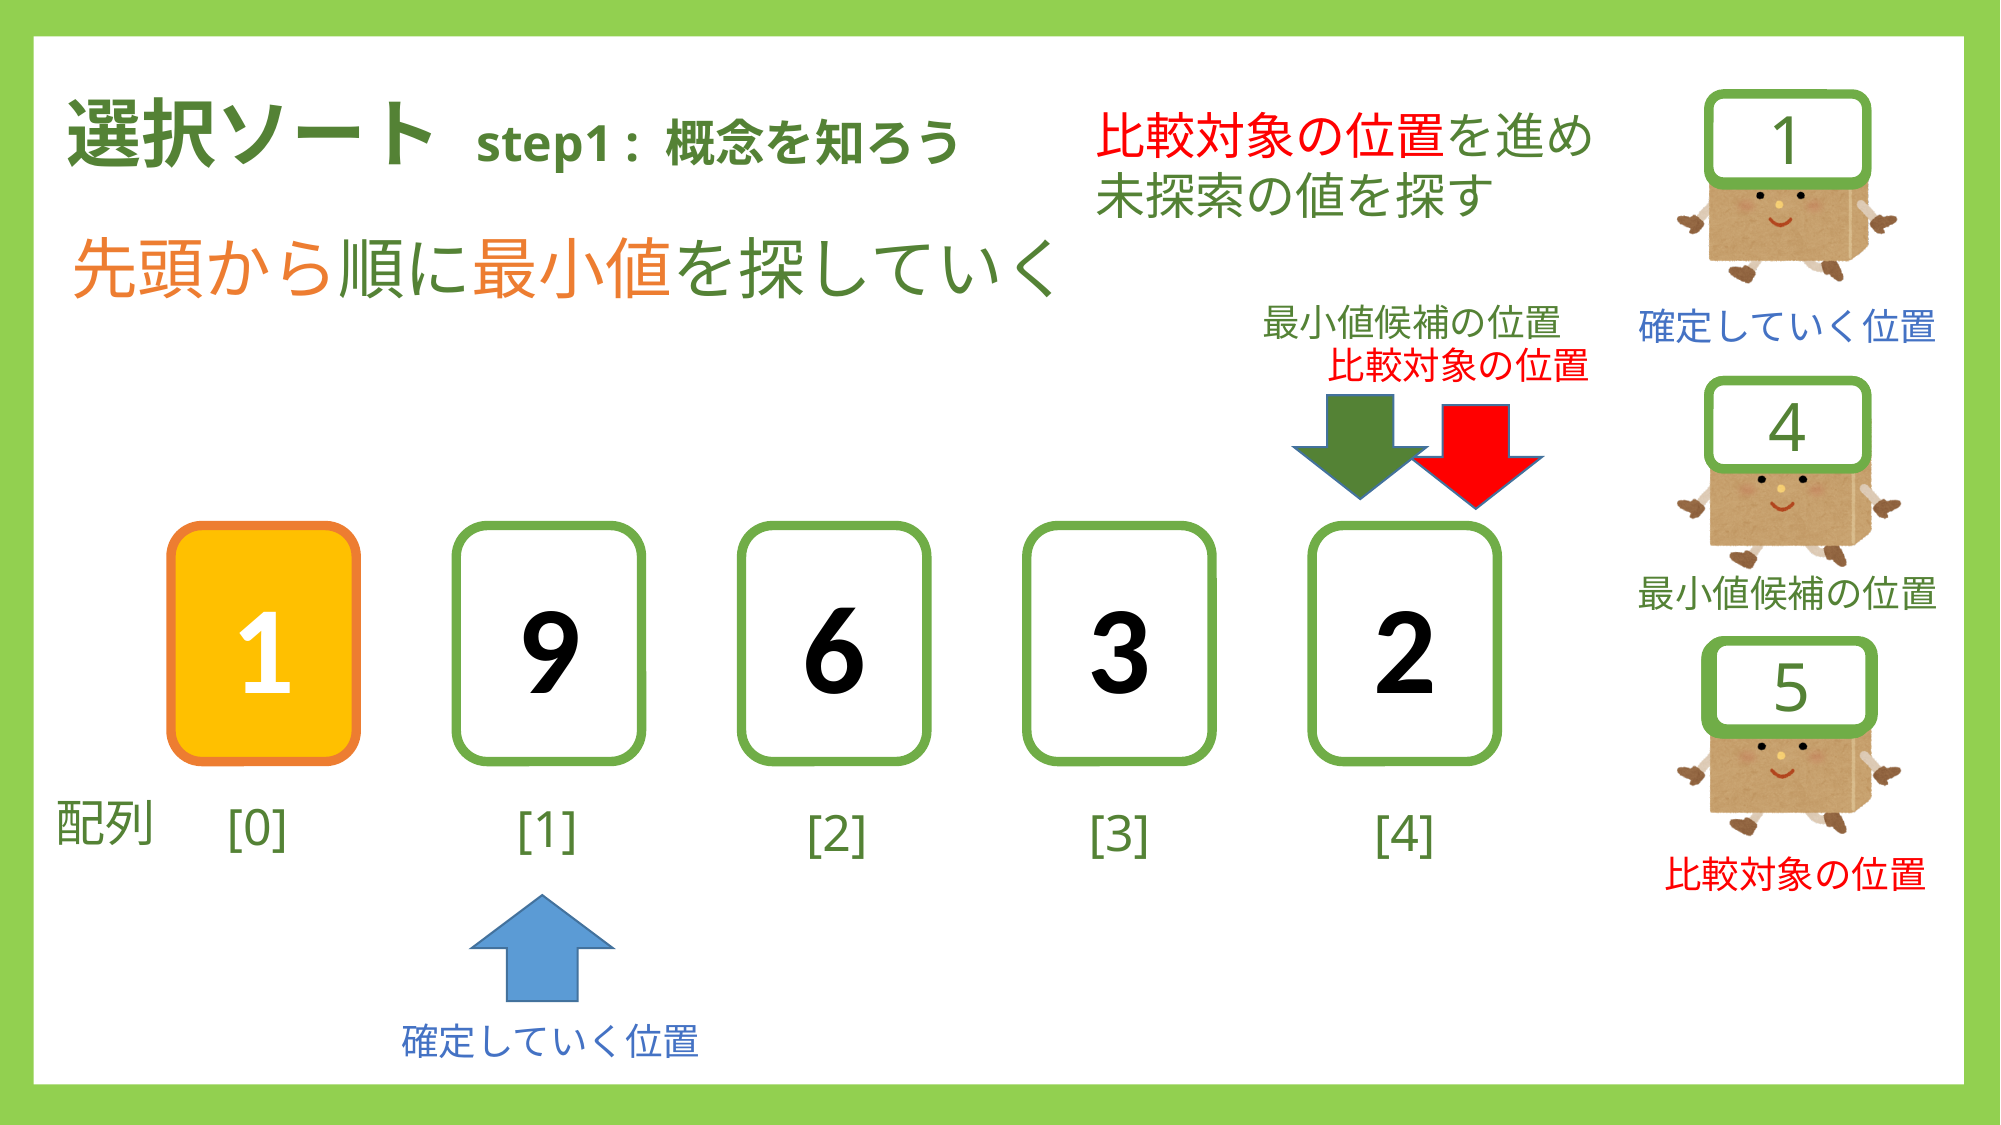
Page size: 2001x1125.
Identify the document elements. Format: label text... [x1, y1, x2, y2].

text_box 1 [169, 524, 358, 763]
text_box [1] [501, 790, 593, 866]
text_box [468, 893, 616, 1003]
text_box 6 [740, 524, 928, 763]
picture [1669, 645, 1907, 861]
text_box [0] [211, 788, 304, 863]
text_box 比較対象の位置を進め 未探索の値を探す [1080, 96, 1610, 232]
text_box 確定していく位置 [1623, 295, 1953, 356]
text_box 確定していく位置 [386, 1010, 716, 1071]
text_box [1412, 404, 1545, 511]
text_box 配列 [40, 784, 171, 860]
text_box 5 [1715, 639, 1867, 645]
text_box 1 [1714, 92, 1862, 96]
text_box 9 [455, 524, 643, 763]
text_box 比較対象の位置 [1649, 843, 1942, 904]
text_box [4] [1359, 794, 1451, 870]
picture [1669, 378, 1907, 594]
text_box [3] [1073, 794, 1166, 870]
picture [1669, 96, 1903, 308]
text_box 最小値候補の位置 [1247, 291, 1578, 351]
text_box 選択ソート step1 : 概念を知ろう [52, 78, 980, 184]
text_box [1291, 394, 1430, 501]
text_box 比較対象の位置 [1312, 334, 1606, 395]
text_box 先頭から順に最小値を探していく [56, 219, 1086, 315]
text_box 最小値候補の位置 [1622, 562, 1953, 623]
text_box [2] [791, 794, 883, 870]
text_box 3 [1025, 524, 1214, 763]
text_box 2 [1311, 524, 1499, 763]
